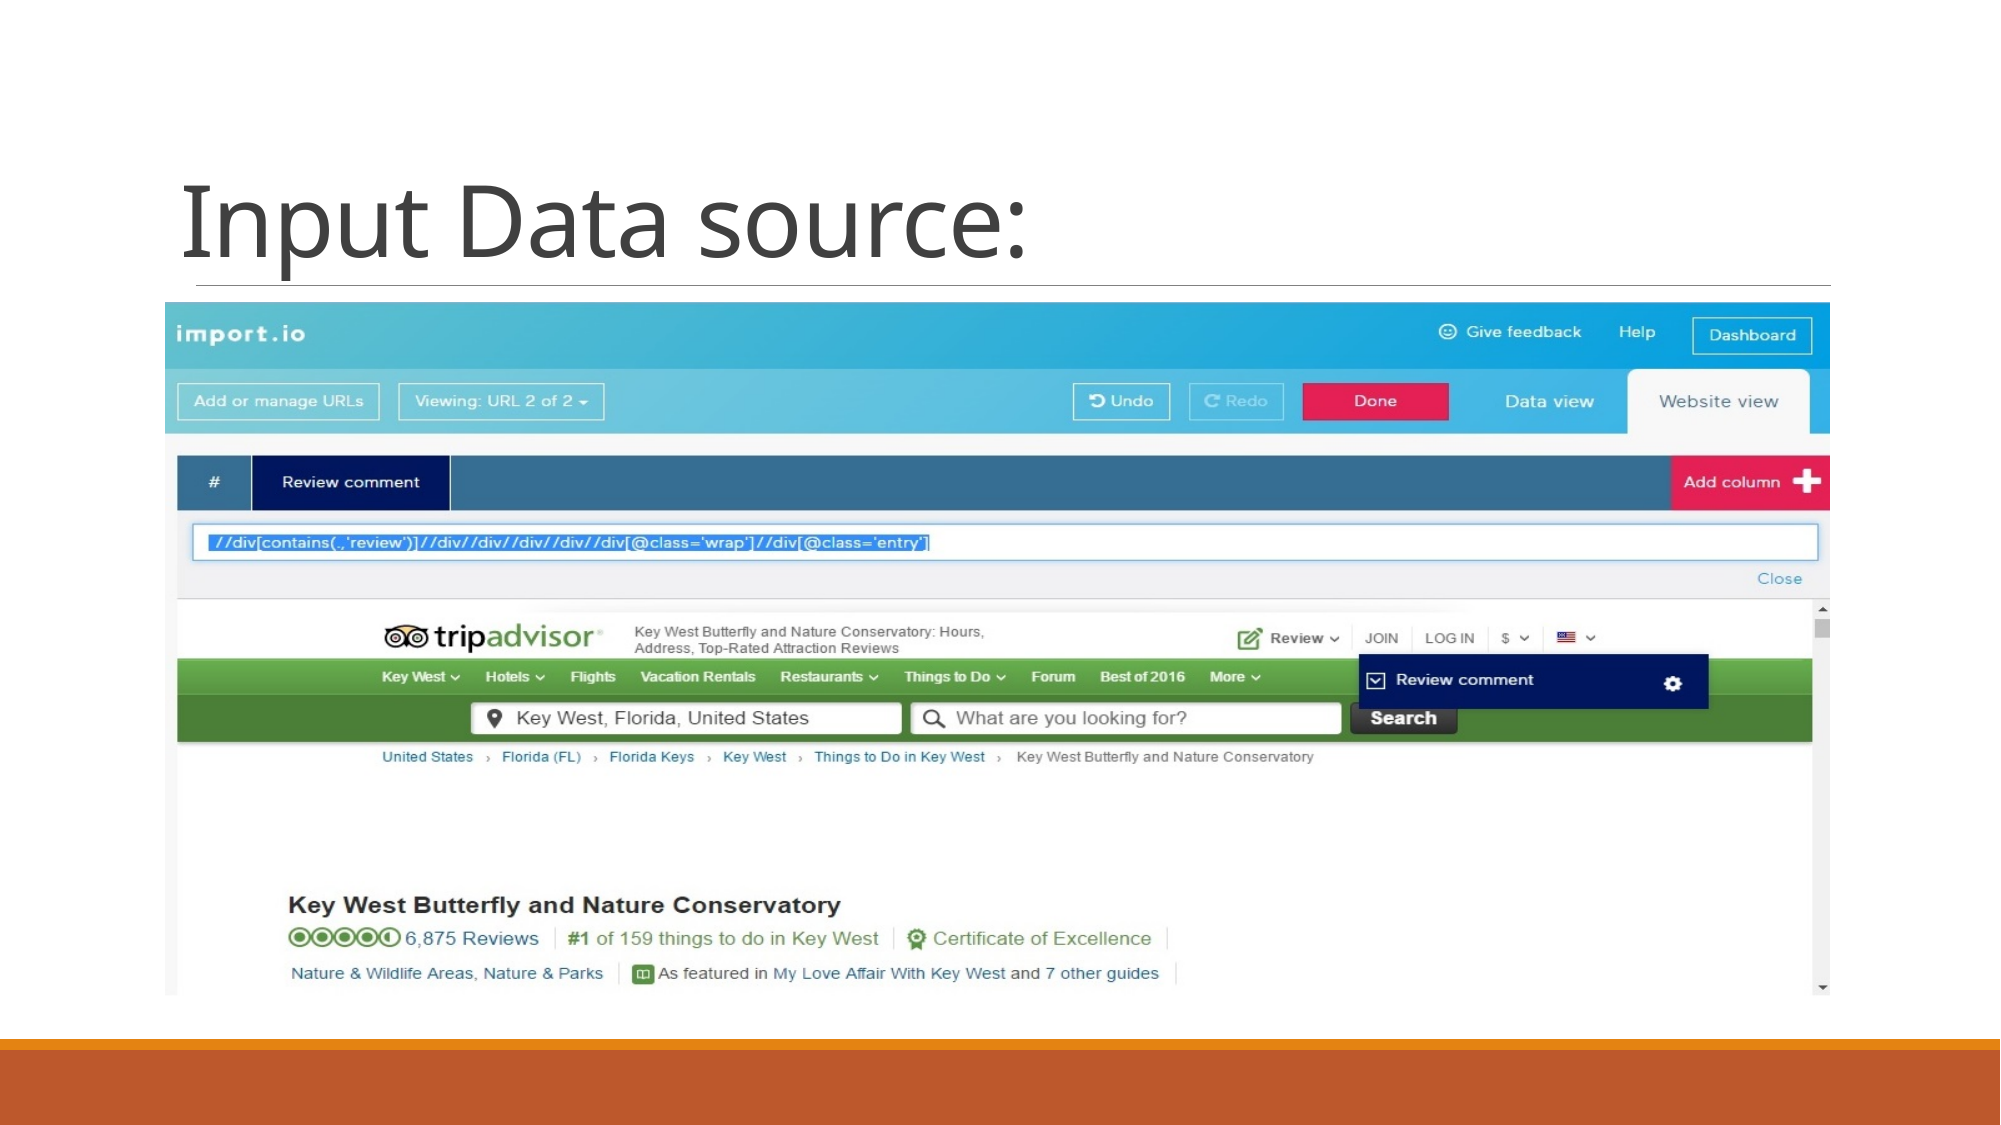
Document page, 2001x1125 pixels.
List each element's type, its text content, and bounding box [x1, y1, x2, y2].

title Input Data source: [165, 47, 1830, 286]
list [164, 302, 1831, 1015]
